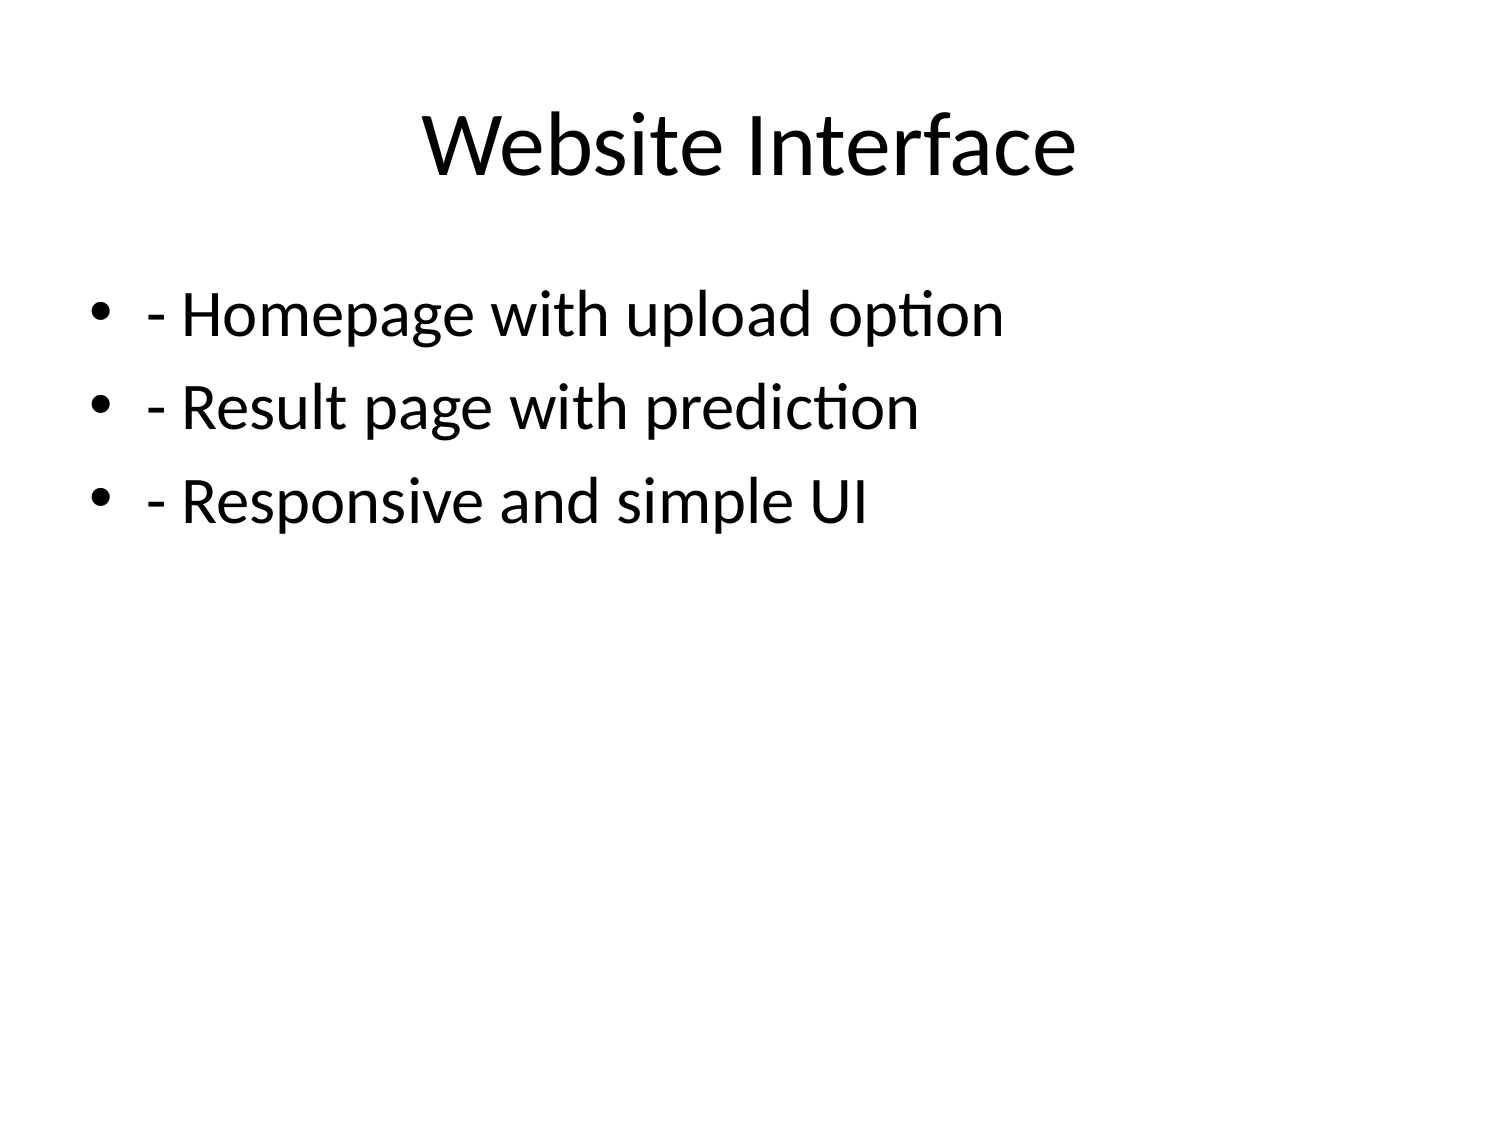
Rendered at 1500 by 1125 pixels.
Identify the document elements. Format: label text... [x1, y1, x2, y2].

list - Homepage with upload option - Result page with prediction - Responsive and simple UI [75, 262, 1425, 1005]
title Website Interface [75, 45, 1425, 233]
